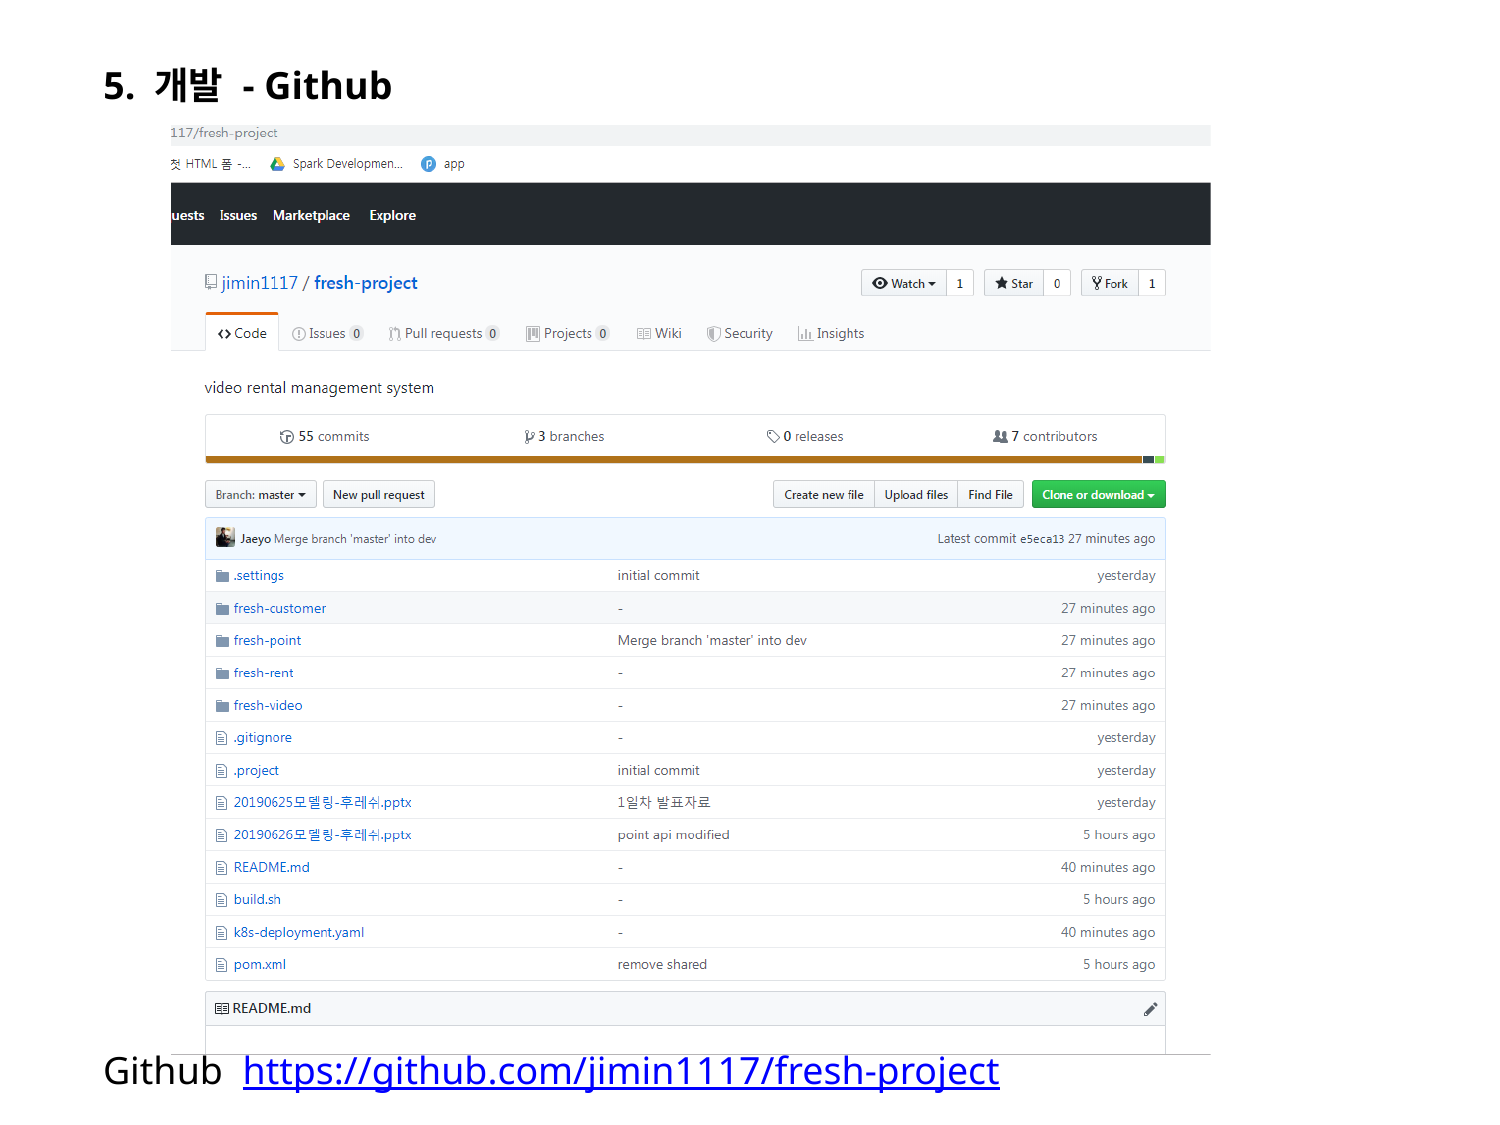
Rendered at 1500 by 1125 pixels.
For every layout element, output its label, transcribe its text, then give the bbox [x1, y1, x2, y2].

text_box Github https://github.com/jimin1117/fresh-project [88, 1039, 1353, 1105]
picture [170, 125, 1211, 1070]
text_box 5. 개발 - Github [88, 54, 798, 115]
